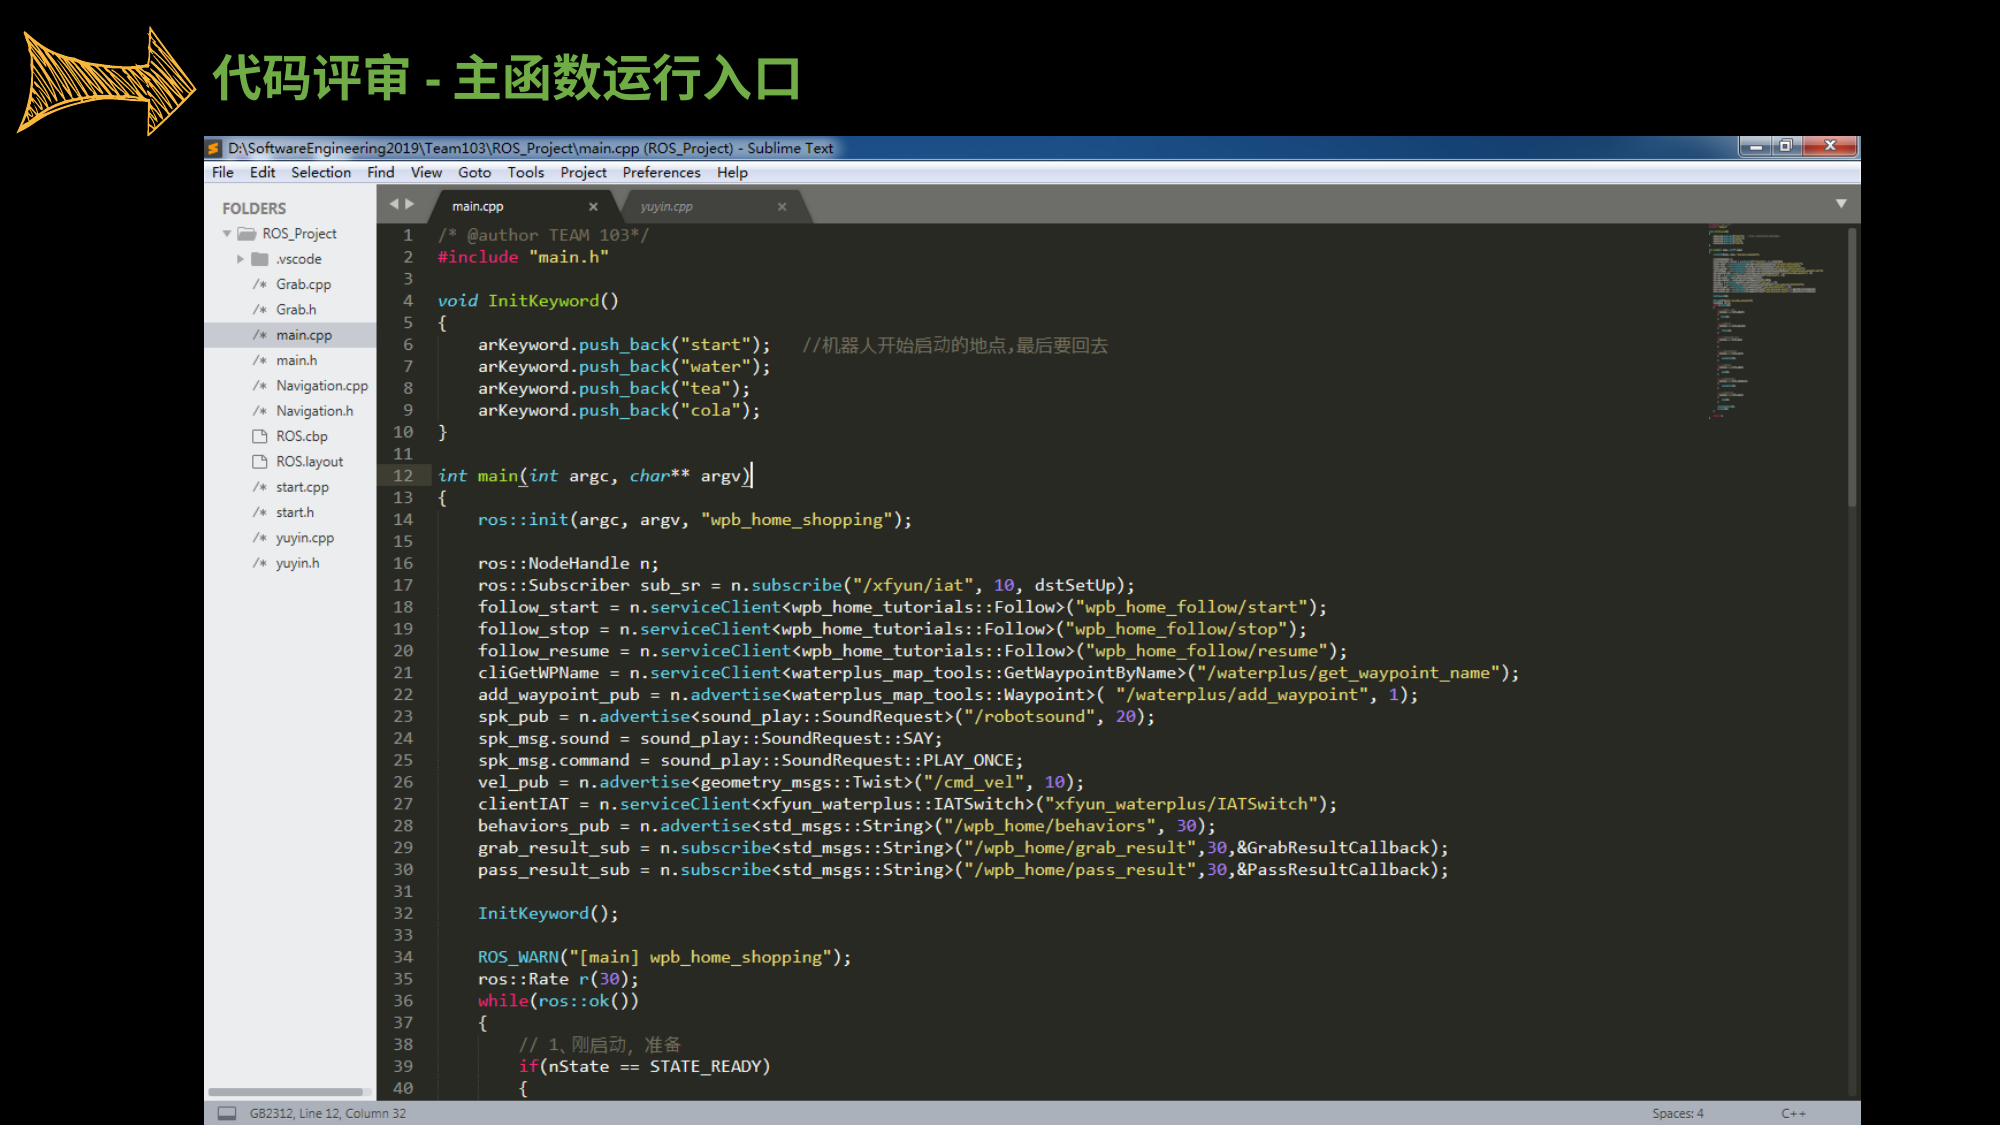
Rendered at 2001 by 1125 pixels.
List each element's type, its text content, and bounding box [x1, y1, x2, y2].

picture [204, 136, 1861, 1125]
text_box [16, 26, 197, 137]
text_box 代码评审-主函数运行入口 [198, 38, 818, 114]
